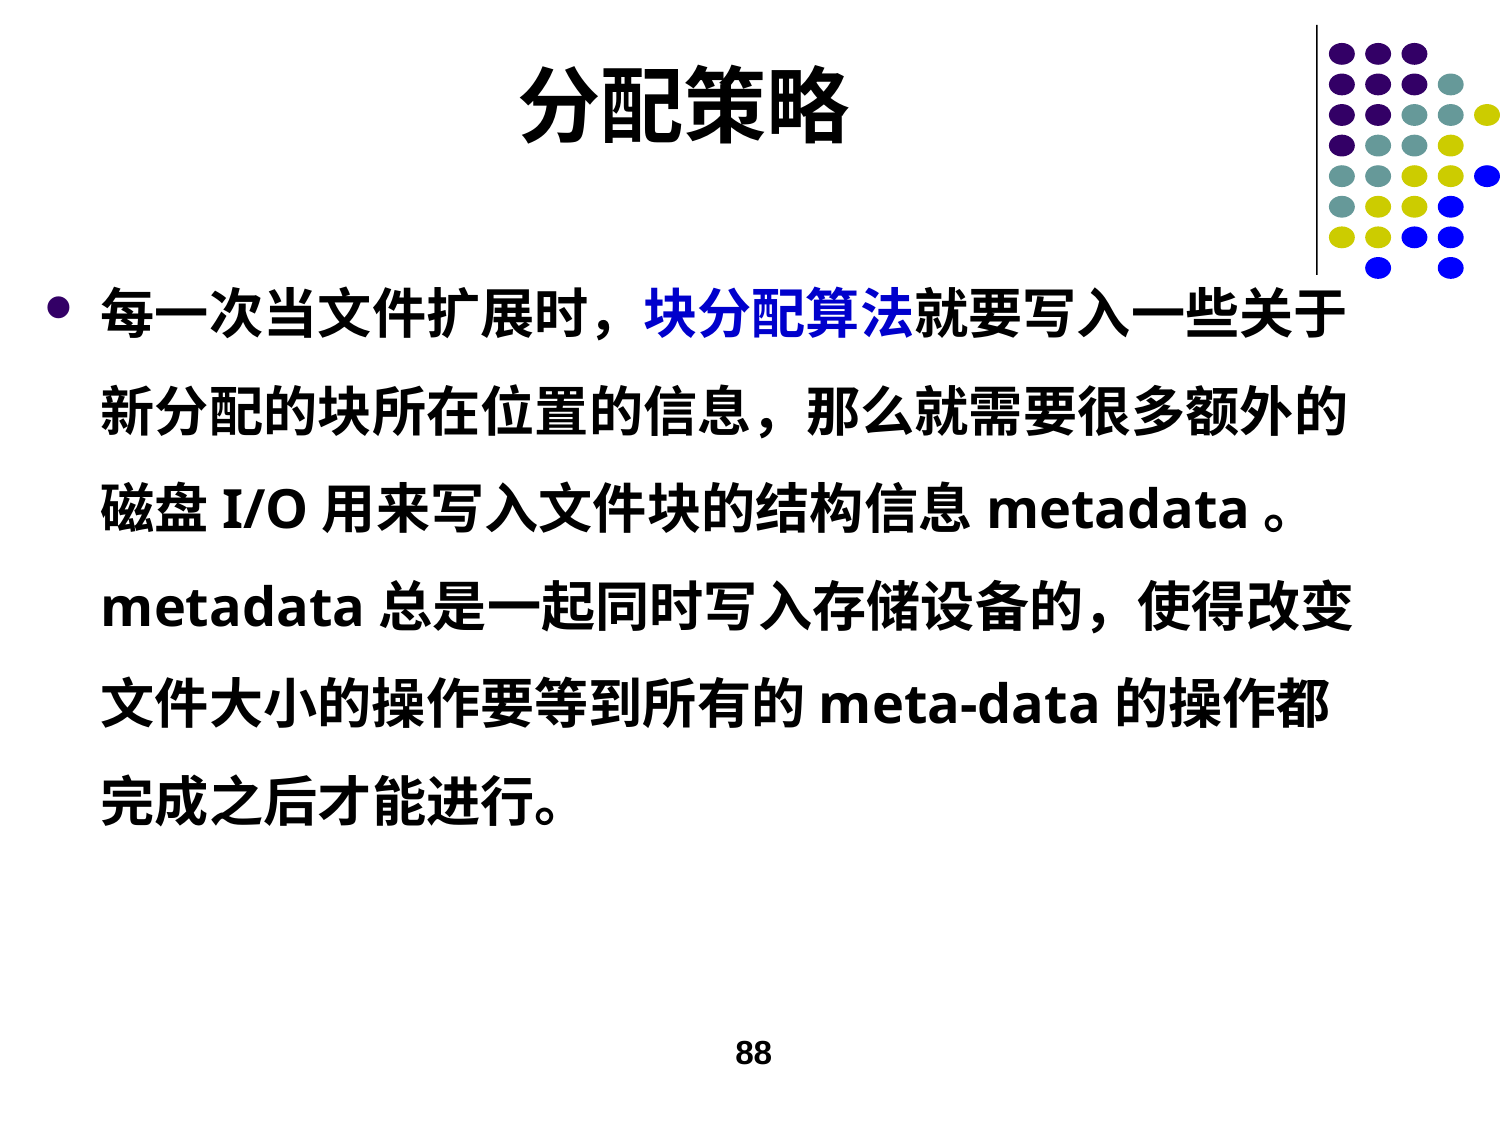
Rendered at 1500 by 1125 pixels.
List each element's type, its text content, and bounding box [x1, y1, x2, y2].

slide_number 88 [578, 1023, 930, 1099]
list 每一次当文件扩展时，块分配算法就要写入一些关于新分配的块所在位置的信息，那么就需要很多额外的磁盘I/O用来写入文件块的结构信息metadata。metadata总是一起同时写入存储设备的，使得改变文件大小的操作要等到所有的meta-data的操作都完成之后才能进行。 [29, 239, 1377, 1036]
title 分配策略 [64, 19, 1303, 162]
